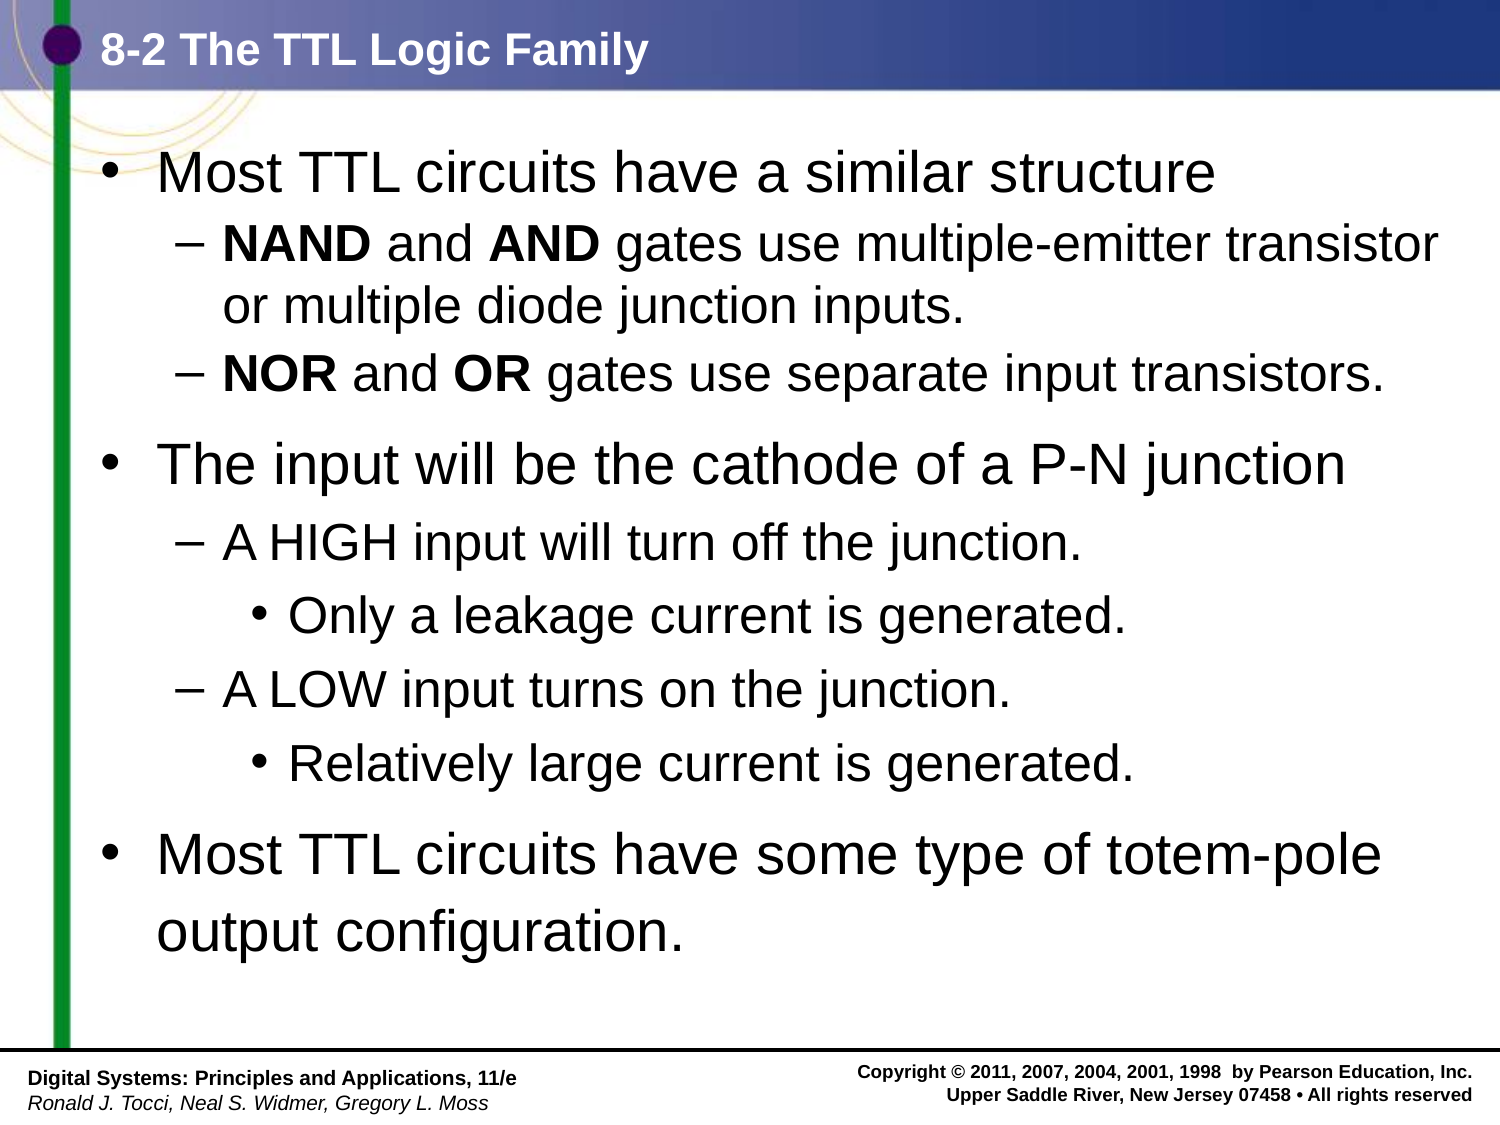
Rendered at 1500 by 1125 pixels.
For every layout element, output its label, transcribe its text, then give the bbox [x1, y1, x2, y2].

title 8-2 The TTL Logic Family [85, 11, 1486, 162]
picture [0, 0, 1500, 1048]
text_box Digital Systems: Principles and Applications, 11/e Ronald J. Tocci, Neal S. Widmer, Gregory L. Moss [12, 1046, 575, 1122]
list Most TTL circuits have a similar structure NAND and AND gates use multiple-emitter transistor or multiple diode junction inputs. NOR and OR gates use separate input transistors. The input will be the cathode of a P-N junction A HIGH input will turn off the junction. Only a leakage current is generated. A LOW input turns on the junction. Relatively large current is generated. Most TTL circuits have some type of totem-pole output configuration. [85, 162, 1475, 980]
